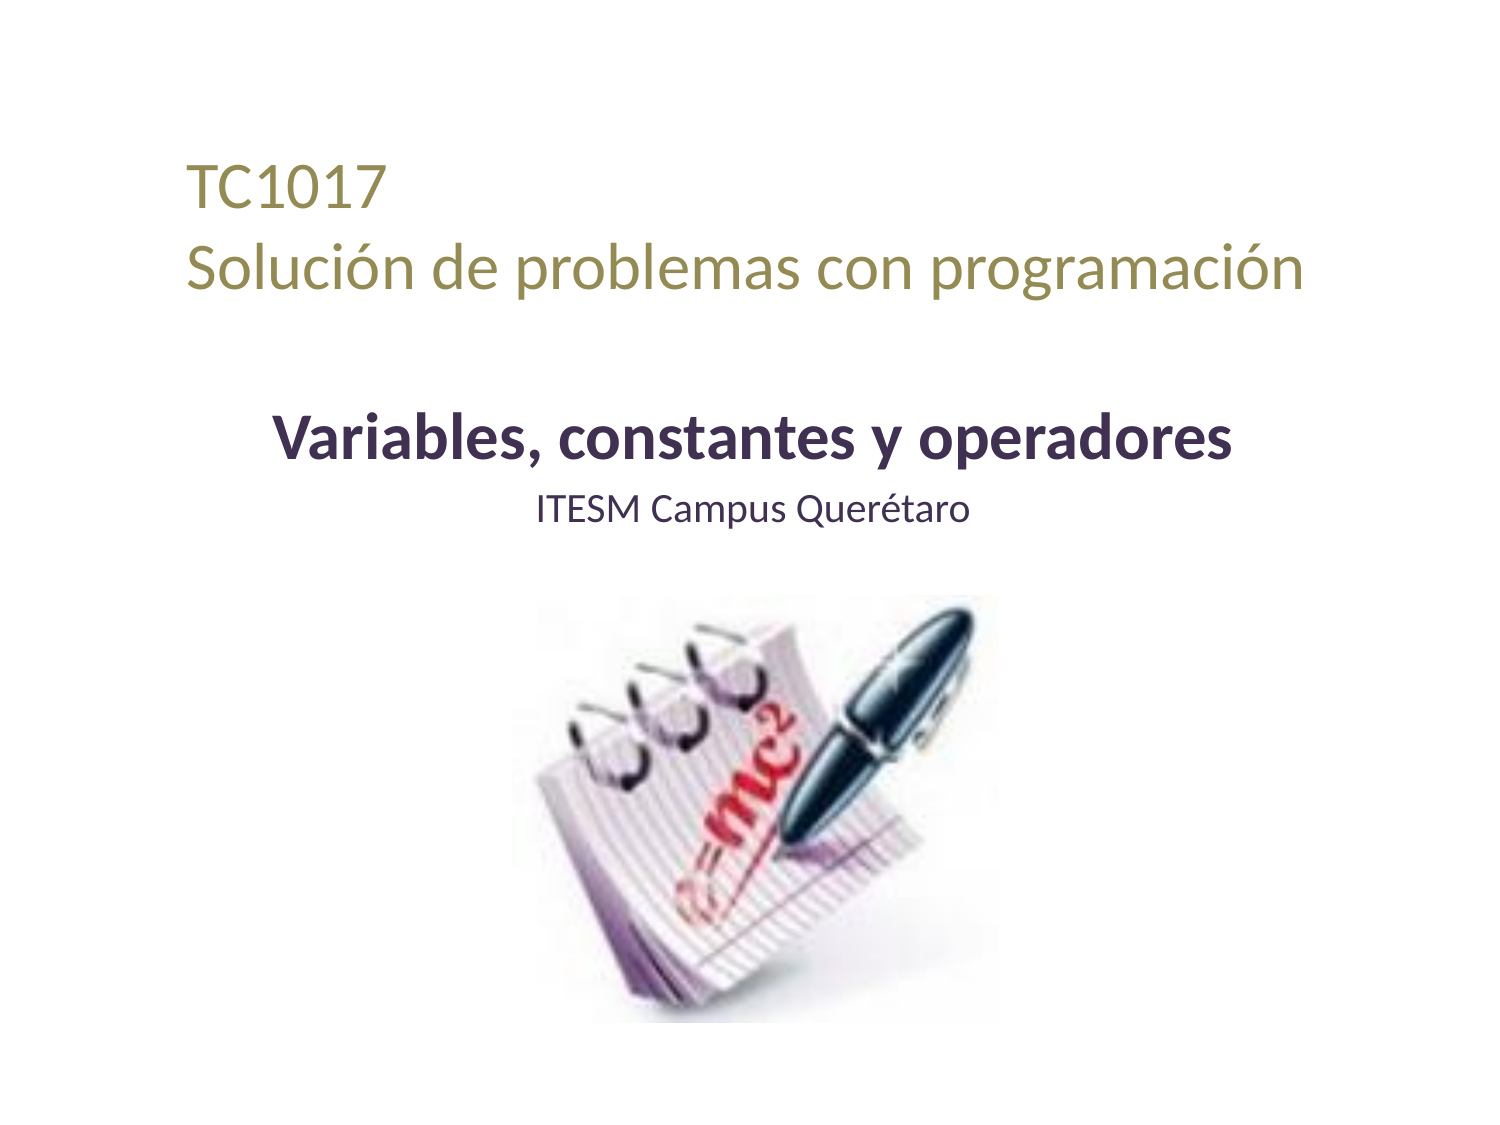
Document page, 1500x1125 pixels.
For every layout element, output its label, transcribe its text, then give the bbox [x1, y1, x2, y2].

title TC1017 Solución de problemas con programación [171, 101, 1376, 343]
subtitle Variables, constantes y operadores ITESM Campus Querétaro [201, 385, 1306, 596]
picture [511, 595, 999, 1023]
